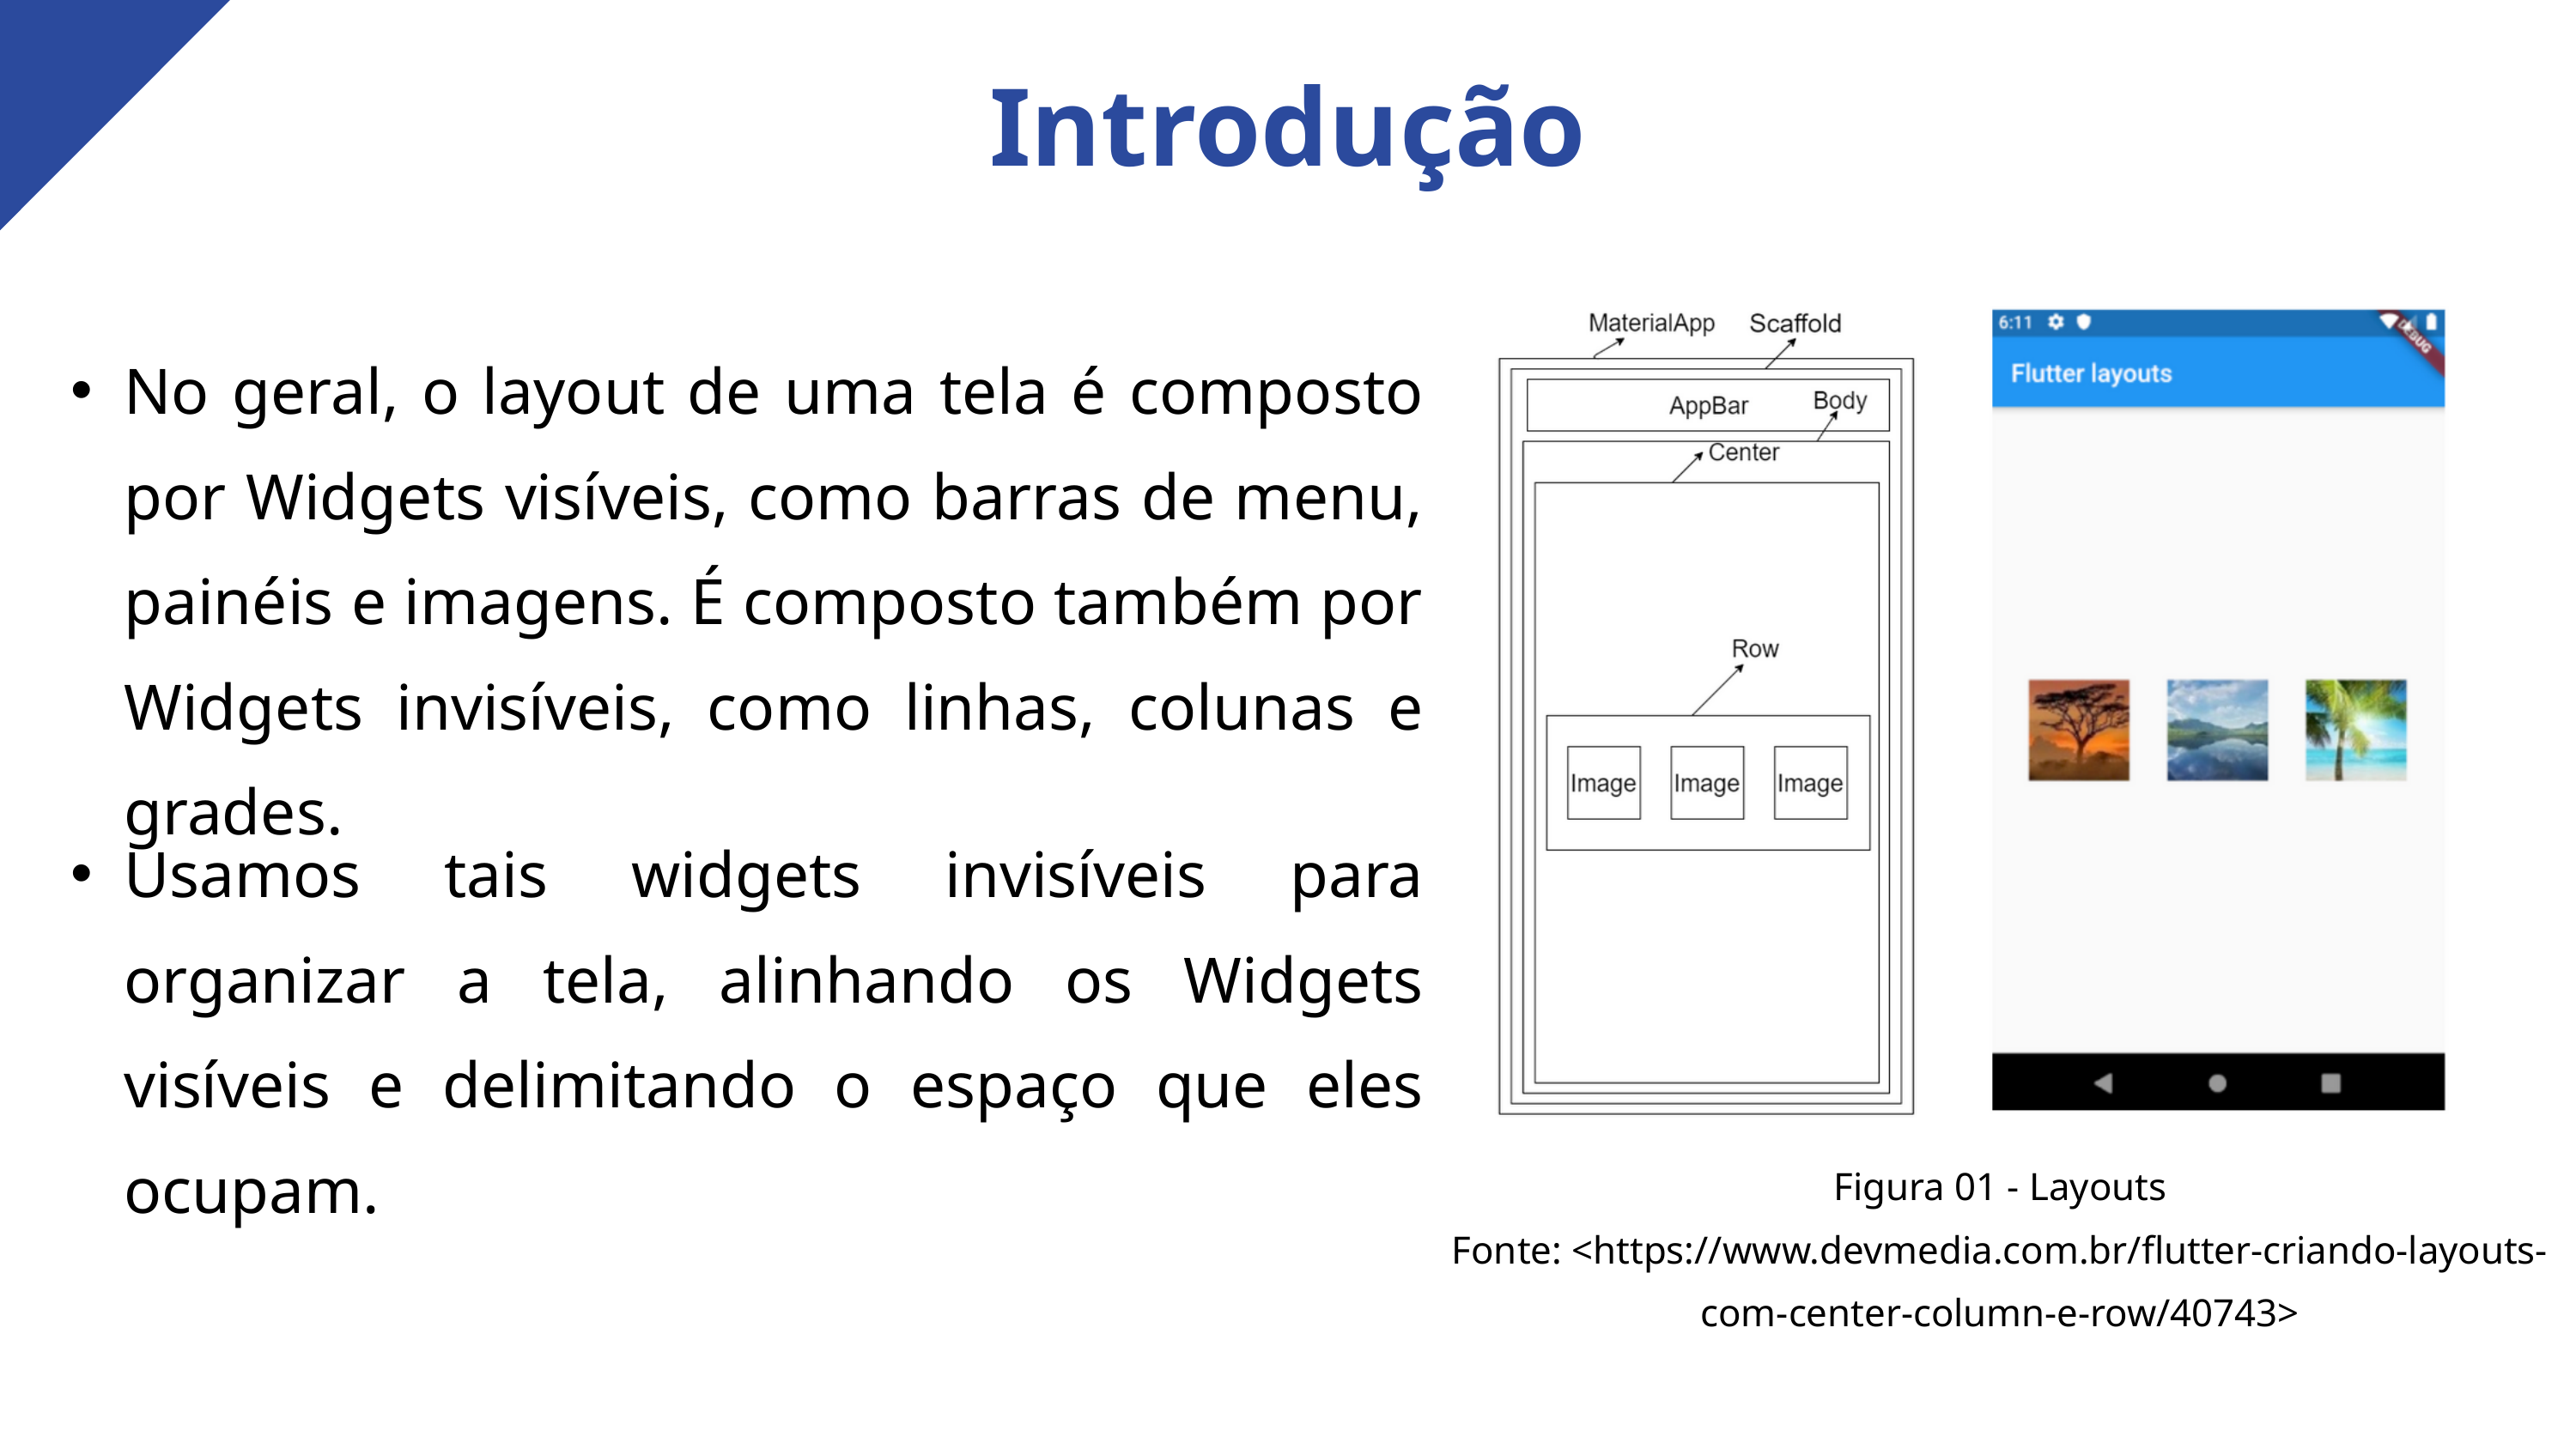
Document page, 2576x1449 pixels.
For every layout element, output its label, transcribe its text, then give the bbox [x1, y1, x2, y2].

text_box Introdução [664, 53, 1912, 188]
text_box [1455, 296, 2490, 1145]
text_box [0, 0, 230, 231]
text_box Usamos tais widgets invisíveis para organizar a tela, alinhando os Widgets visíveis e delimitando o espaço que eles ocupam. [17, 804, 1425, 1226]
text_box Figura 01 - Layouts Fonte: <https://www.devmedia.com.br/flutter-criando-layouts-com-center-column-e-row/40743> [1424, 1145, 2576, 1335]
text_box No geral, o layout de uma tela é composto por Widgets visíveis, como barras de menu, painéis e imagens. É composto também por Widgets invisíveis, como linhas, colunas e grades. [17, 321, 1425, 804]
